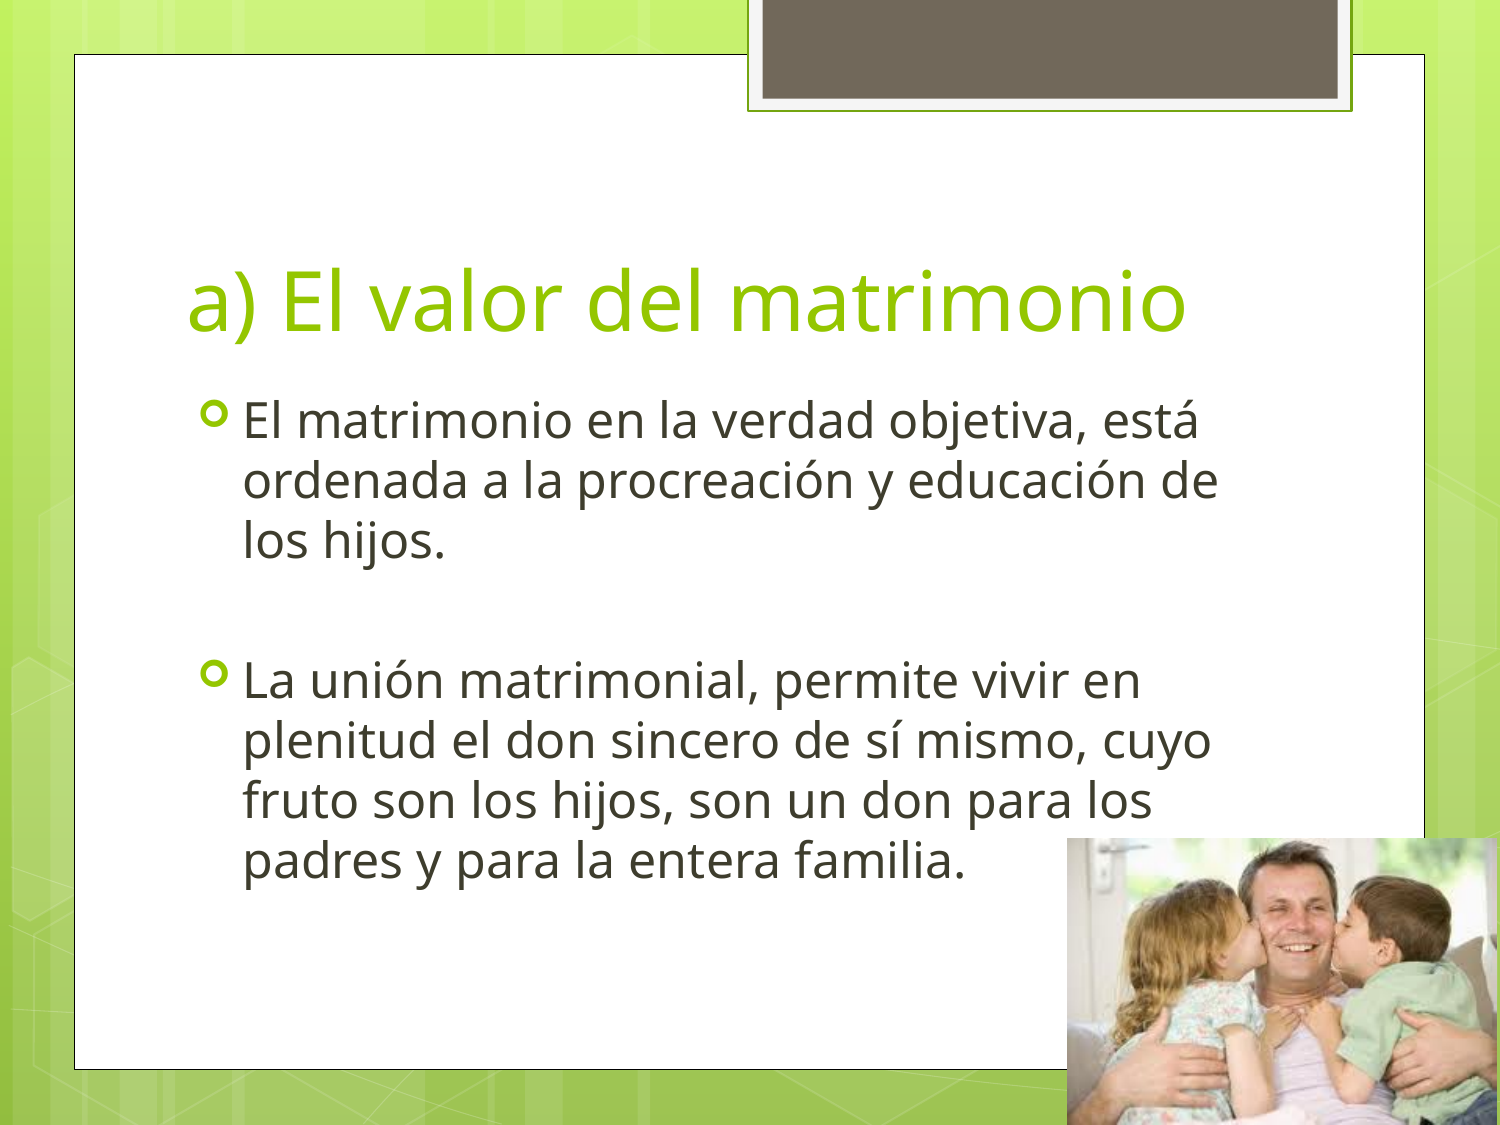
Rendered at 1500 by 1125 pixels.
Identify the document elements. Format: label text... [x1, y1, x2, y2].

list El matrimonio en la verdad objetiva, está ordenada a la procreación y educación de los hijos. La unión matrimonial, permite vivir en plenitud el don sincero de sí mismo, cuyo fruto son los hijos, son un don para los padres y para la entera familia. [171, 381, 1283, 957]
picture [1066, 838, 1497, 1125]
title a) El valor del matrimonio [171, 168, 1324, 357]
